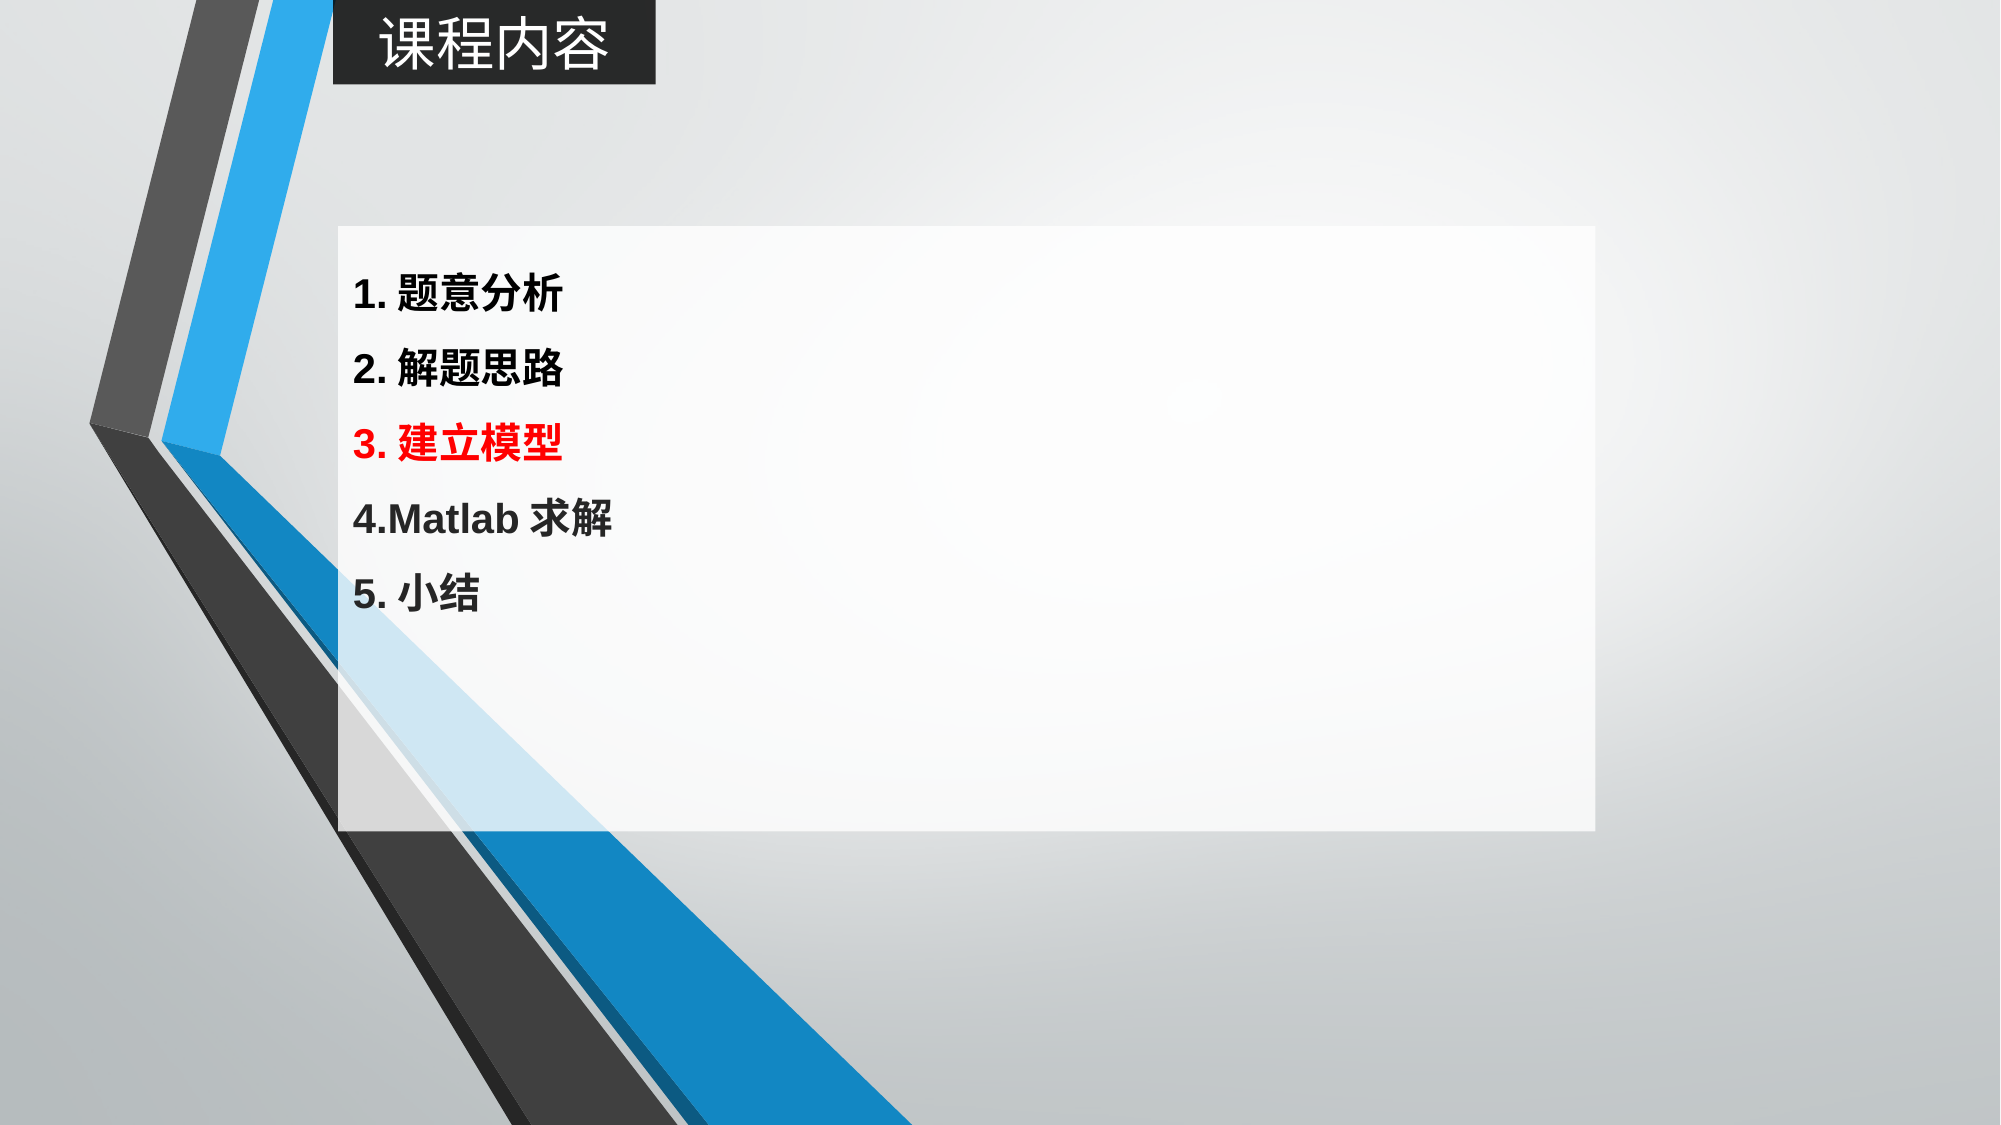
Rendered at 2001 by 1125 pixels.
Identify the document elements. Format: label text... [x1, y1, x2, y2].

text_box 1.题意分析 2.解题思路 3.建立模型 4.Matlab求解 5.小结 [338, 234, 1484, 625]
text_box 课程内容 [332, 0, 657, 86]
text_box [337, 225, 1597, 833]
